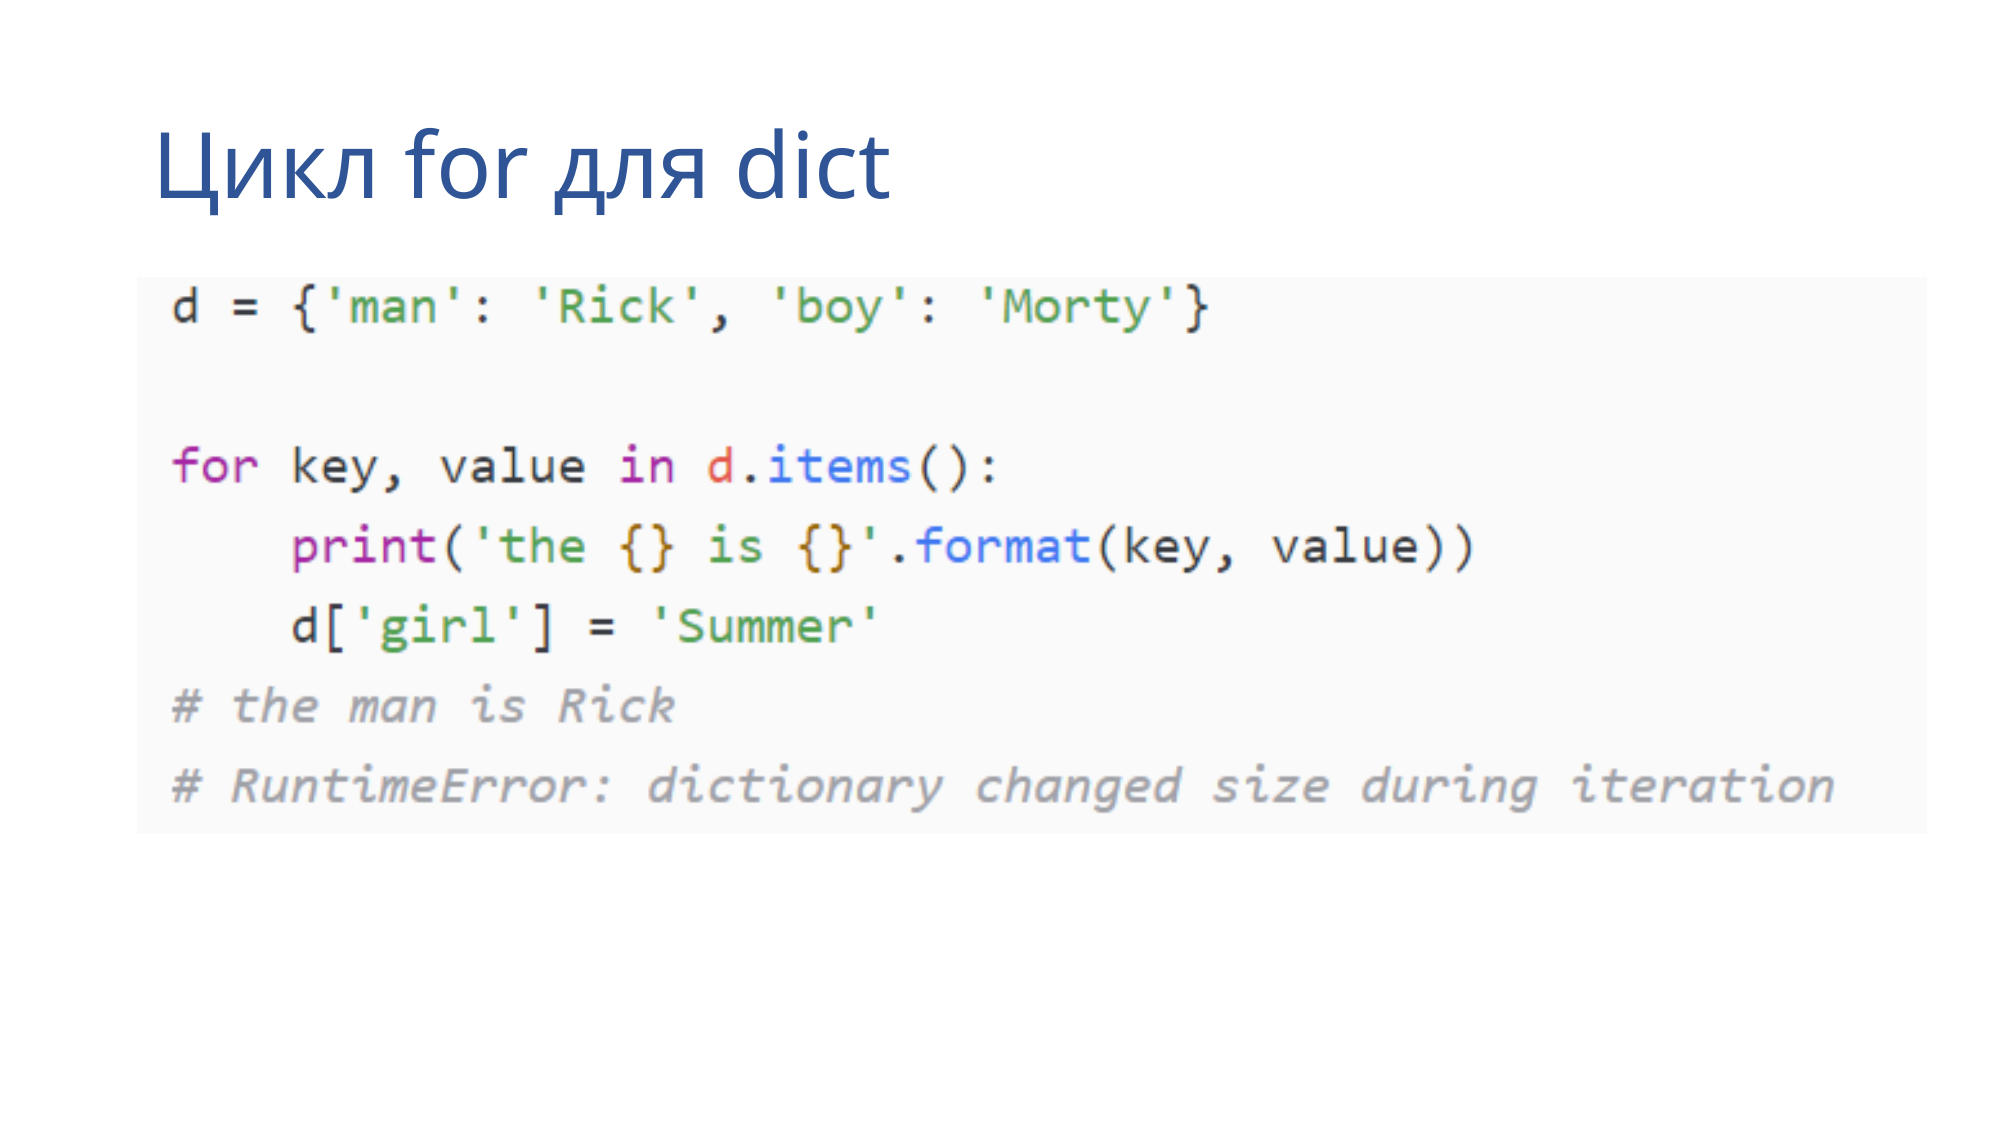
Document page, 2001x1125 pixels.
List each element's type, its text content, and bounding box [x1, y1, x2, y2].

picture [137, 277, 1927, 834]
title Цикл for для dict [137, 59, 1863, 277]
